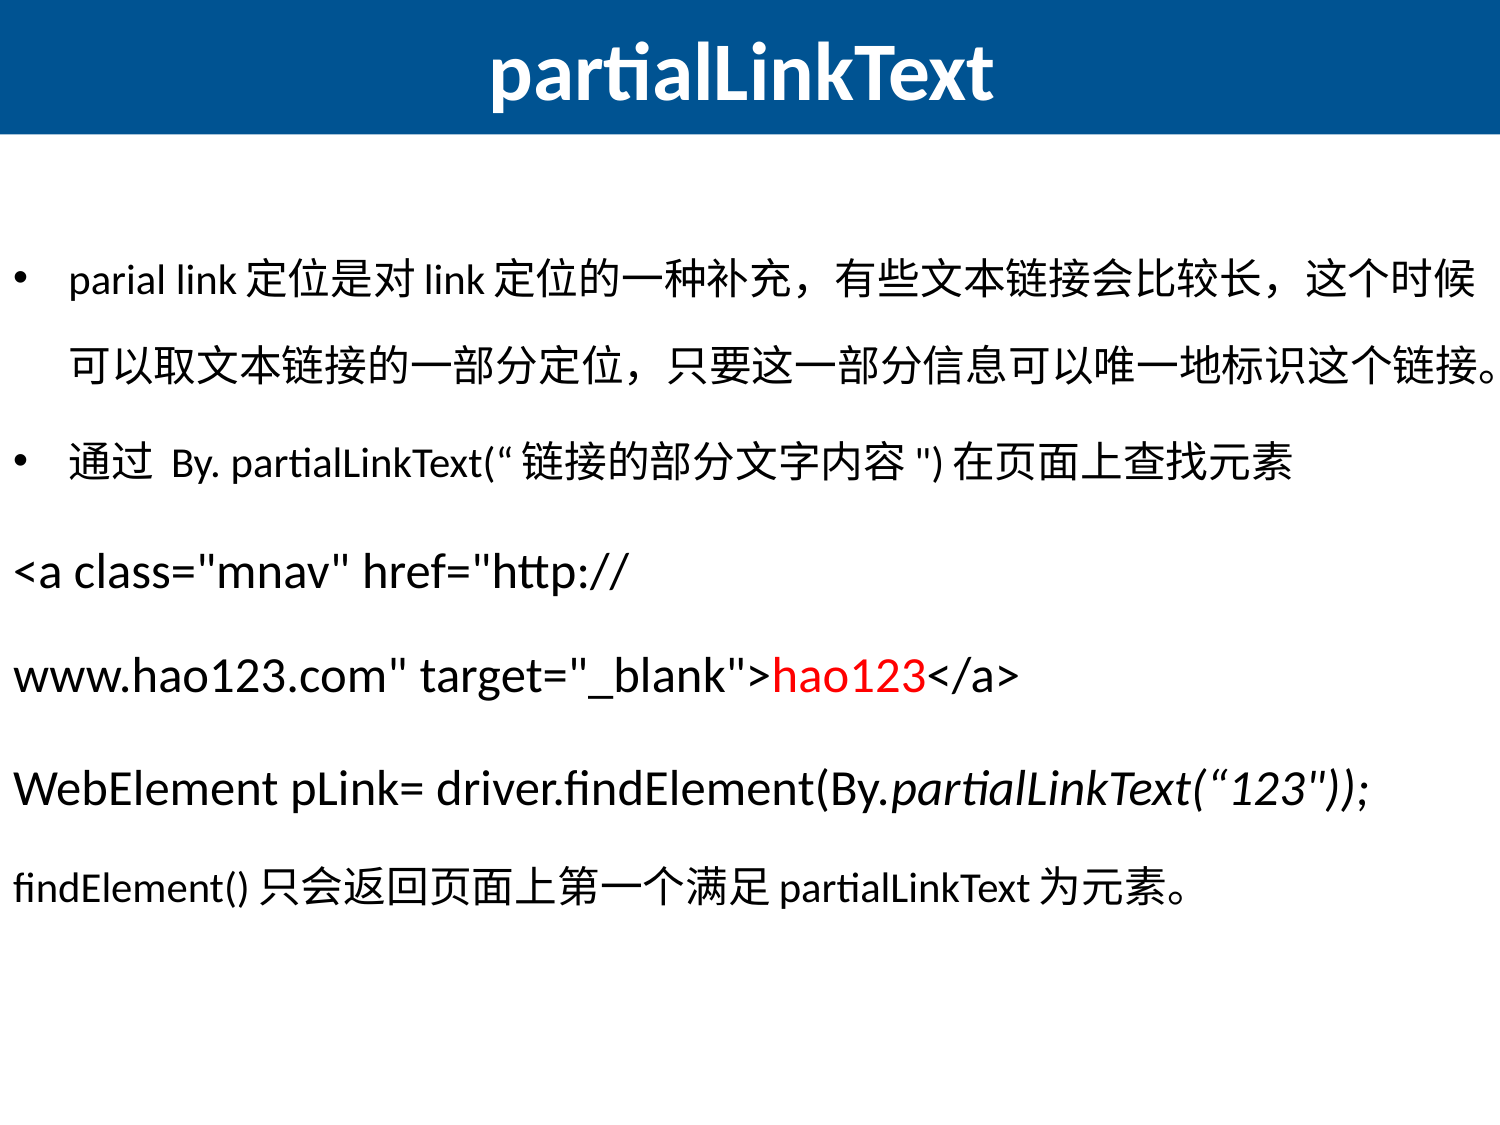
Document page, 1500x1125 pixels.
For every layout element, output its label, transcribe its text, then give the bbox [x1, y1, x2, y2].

title partialLinkText [2, 0, 1483, 135]
list parial link定位是对link定位的一种补充，有些文本链接会比较长，这个时候可以取文本链接的一部分定位，只要这一部分信息可以唯一地标识这个链接。 通过 By. partialLinkText(“链接的部分文字内容")在页面上查找元素 <a class="mnav" href="http://www.hao123.com" target="_blank">hao123</a> WebElement pLink= driver.findElement(By.partialLinkText(“123")); findElement()只会返回页面上第一个满足partialLinkText为元素。 [0, 208, 1500, 951]
